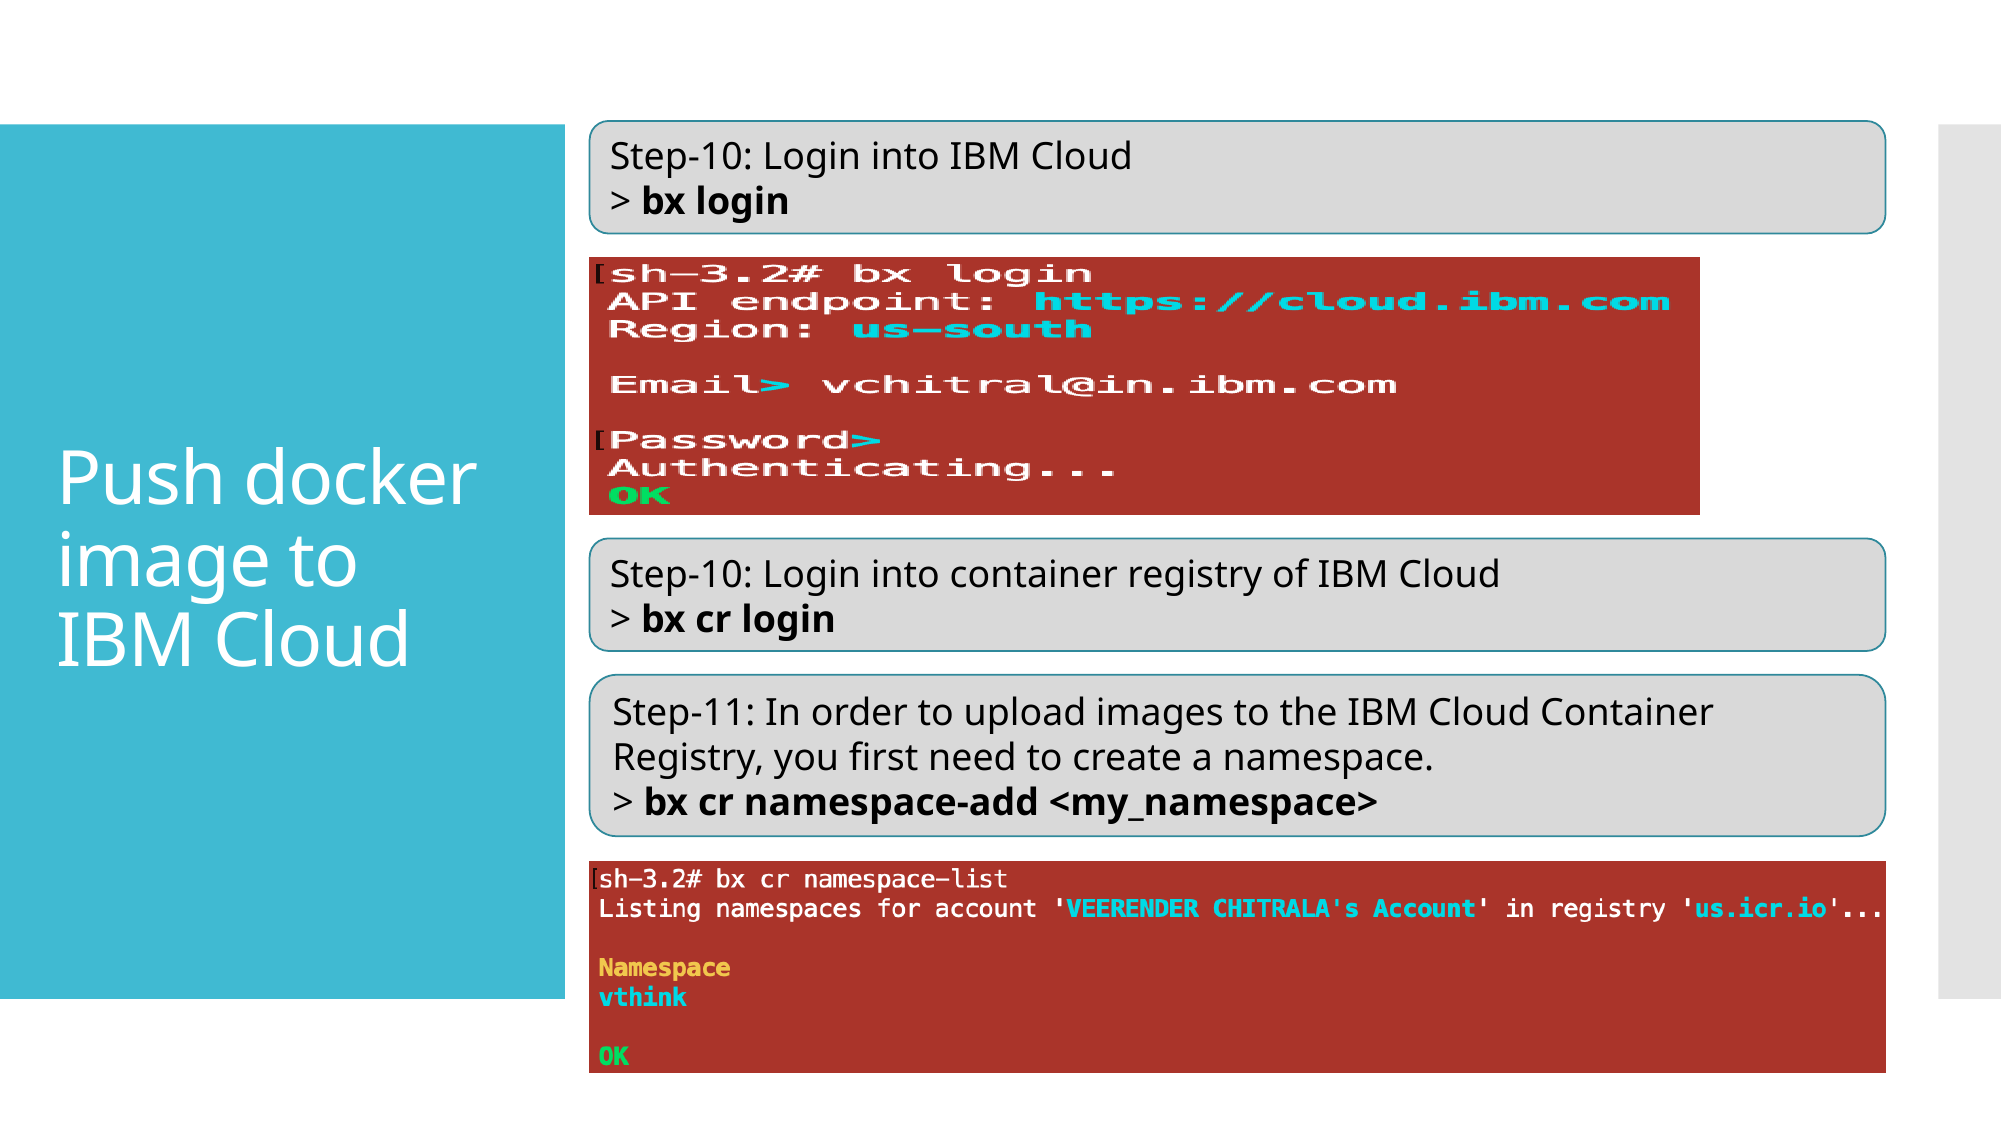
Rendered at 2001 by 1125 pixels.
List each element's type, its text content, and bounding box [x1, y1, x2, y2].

picture [589, 861, 1886, 1074]
picture [589, 257, 1701, 515]
text_box Step-11: In order to upload images to the IBM Cloud Container Registry, you first need to create a namespace. > bx cr namespace-add <my_namespace> [588, 673, 1887, 838]
text_box Step-10: Login into container registry of IBM Cloud > bx cr login [588, 537, 1887, 652]
text_box Step-10: Login into IBM Cloud > bx login [588, 120, 1887, 235]
title Push docker image to IBM Cloud [41, 184, 525, 940]
